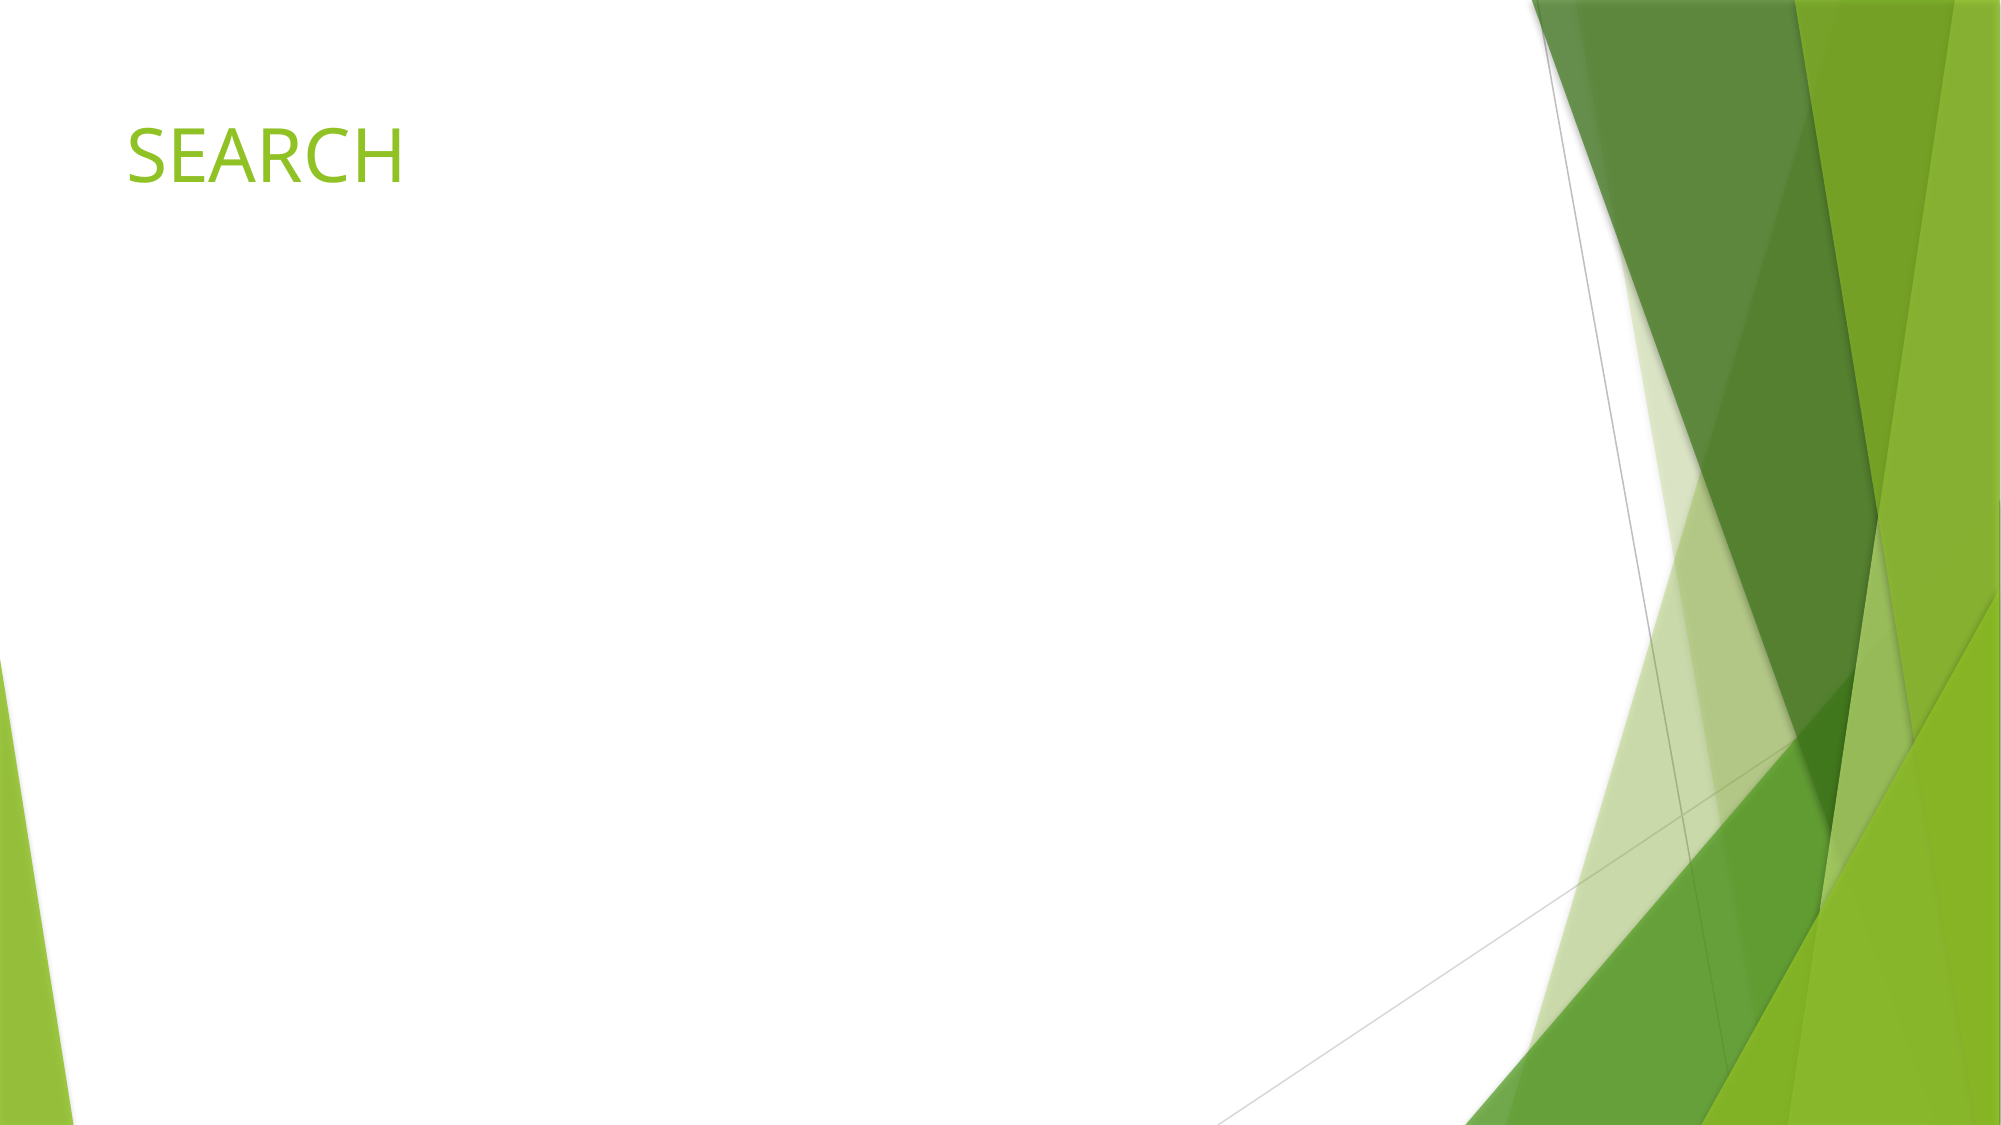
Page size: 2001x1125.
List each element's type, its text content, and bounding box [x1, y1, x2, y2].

title SEARCH [111, 99, 1522, 317]
